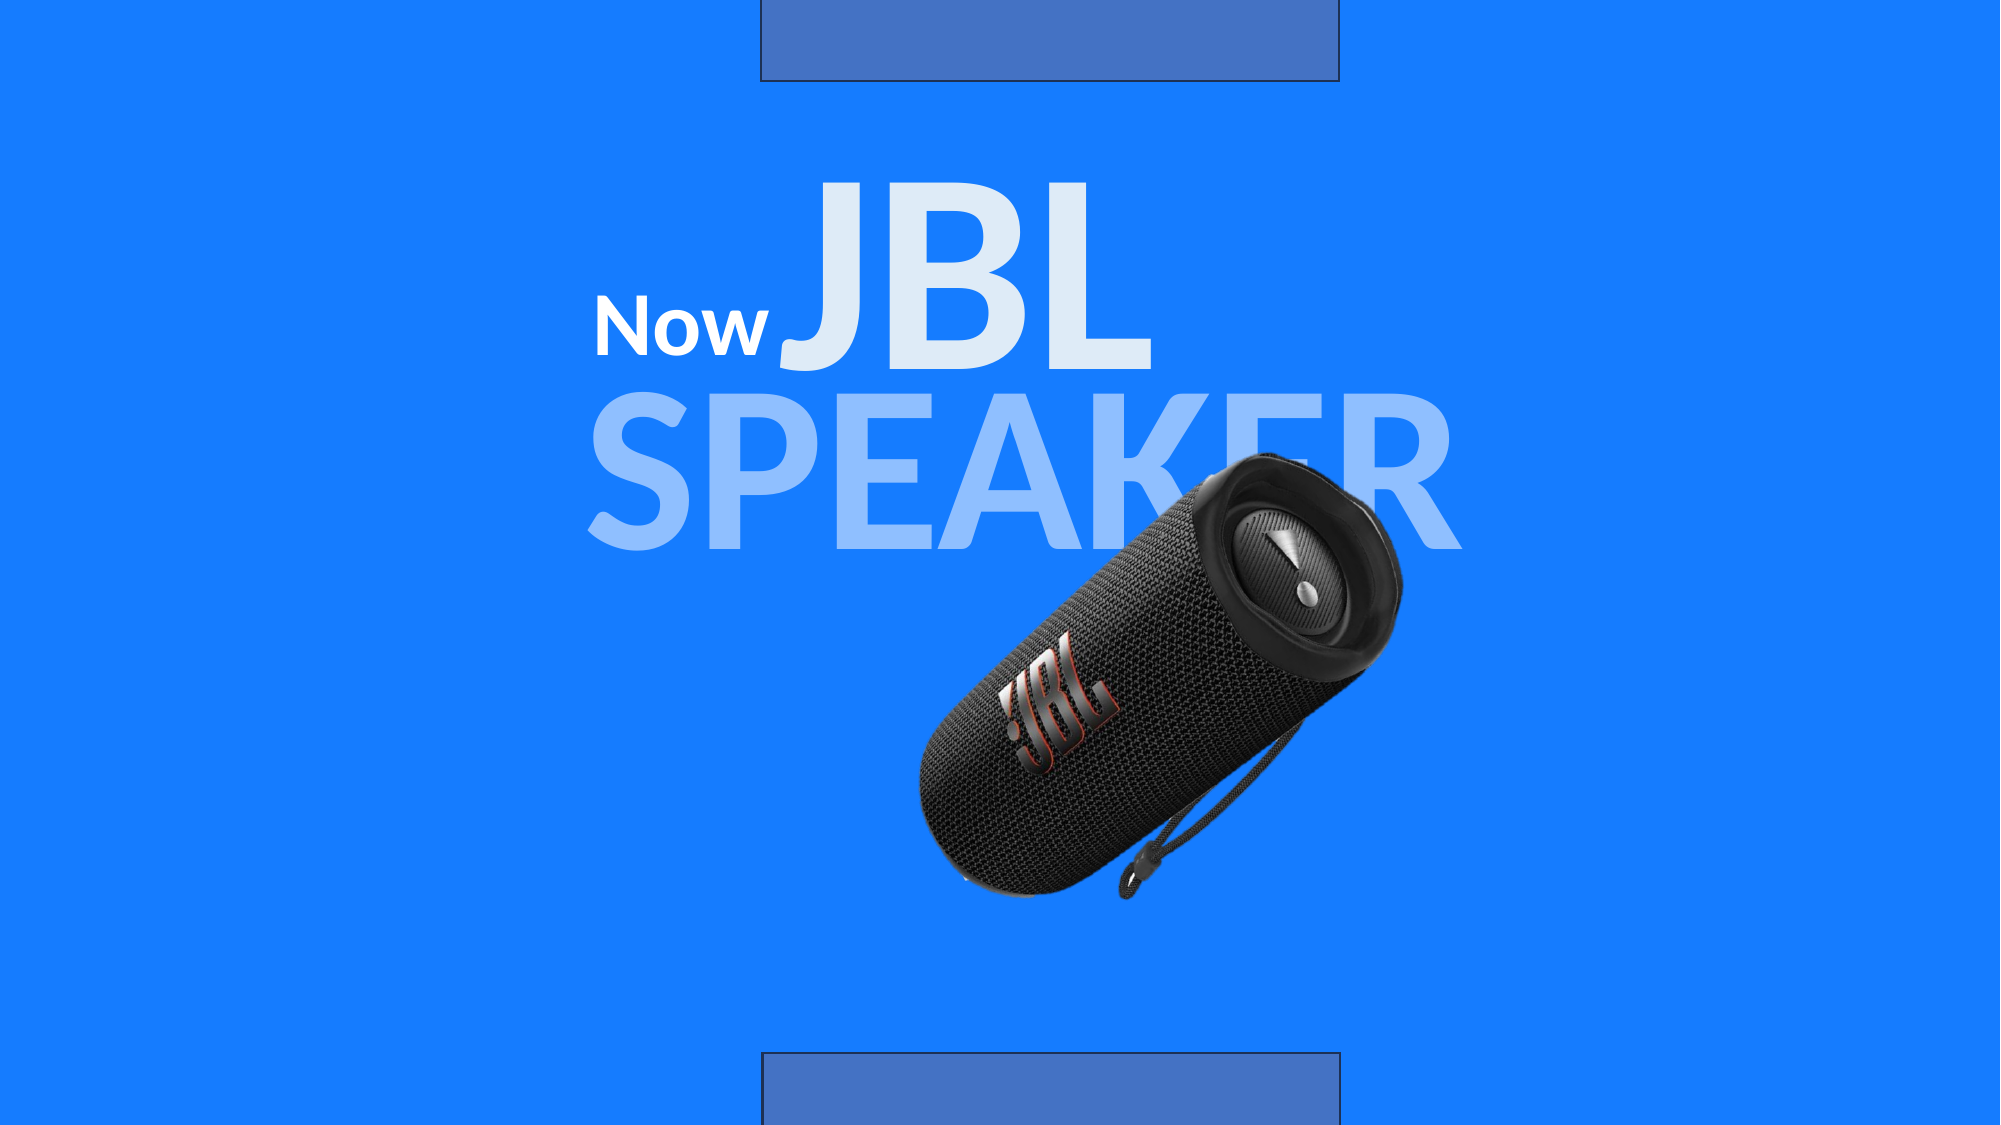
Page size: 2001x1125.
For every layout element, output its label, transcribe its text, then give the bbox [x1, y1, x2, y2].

text_box SPEAKER [568, 302, 1481, 606]
picture [843, 400, 1505, 973]
text_box [760, 0, 1340, 82]
text_box JBL [763, 82, 1172, 302]
text_box [761, 1052, 1341, 1125]
text_box Now [577, 256, 785, 382]
